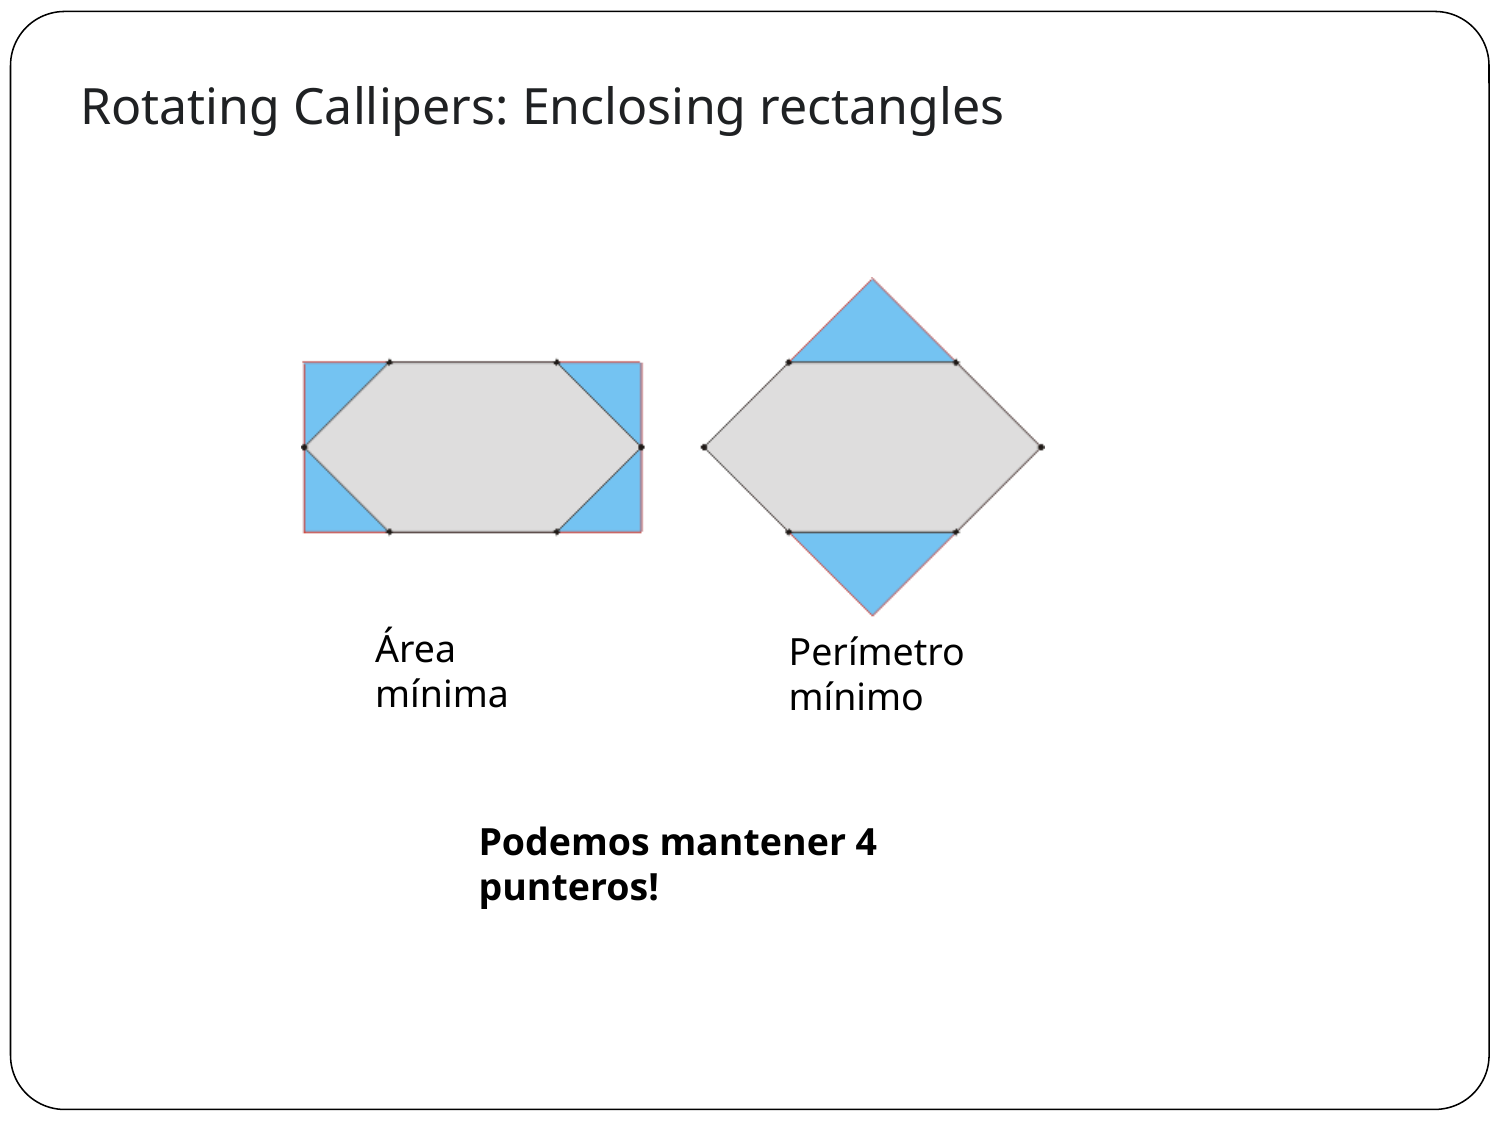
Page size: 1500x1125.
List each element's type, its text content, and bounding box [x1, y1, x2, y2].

text_box Podemos mantener 4 punteros! [463, 810, 989, 916]
picture [300, 277, 1046, 619]
text_box Área mínima [360, 625, 567, 723]
text_box Perímetro mínimo [773, 619, 1059, 725]
text_box Rotating Callipers: Enclosing rectangles [65, 45, 1341, 149]
